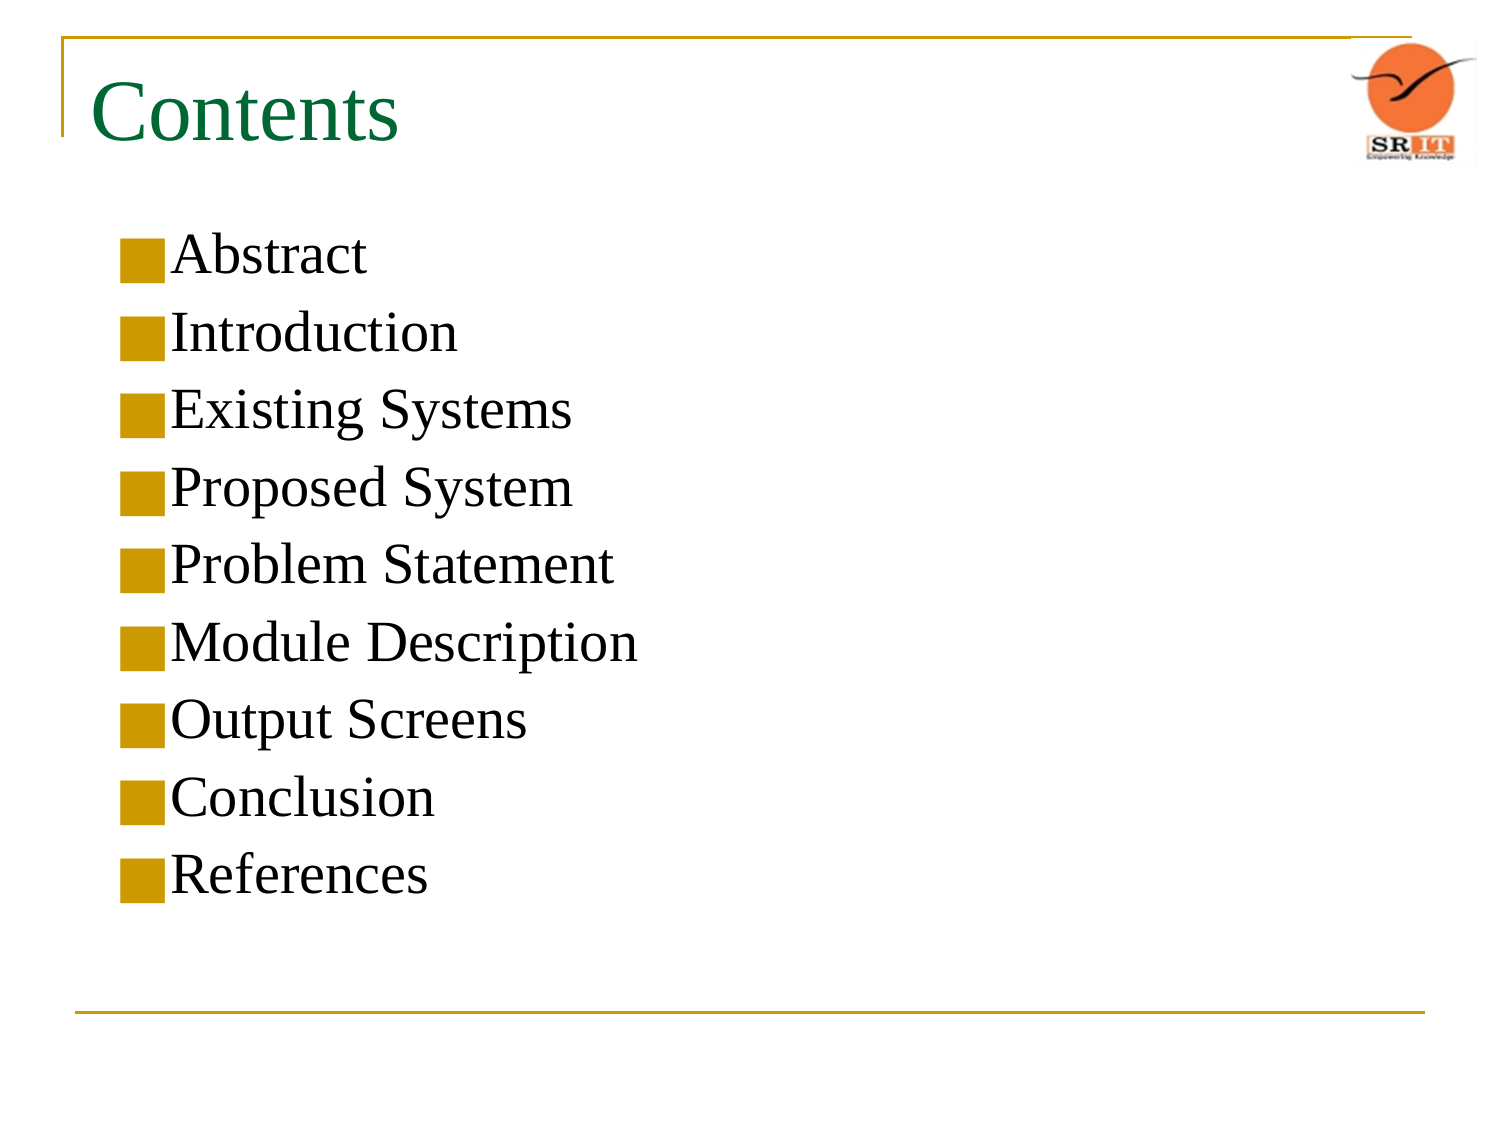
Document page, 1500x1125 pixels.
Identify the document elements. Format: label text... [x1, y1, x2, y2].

title Contents [75, 45, 1425, 207]
list Abstract Introduction Existing Systems Proposed System Problem Statement Module Description Output Screens Conclusion References [75, 207, 1425, 989]
picture [1350, 37, 1478, 165]
